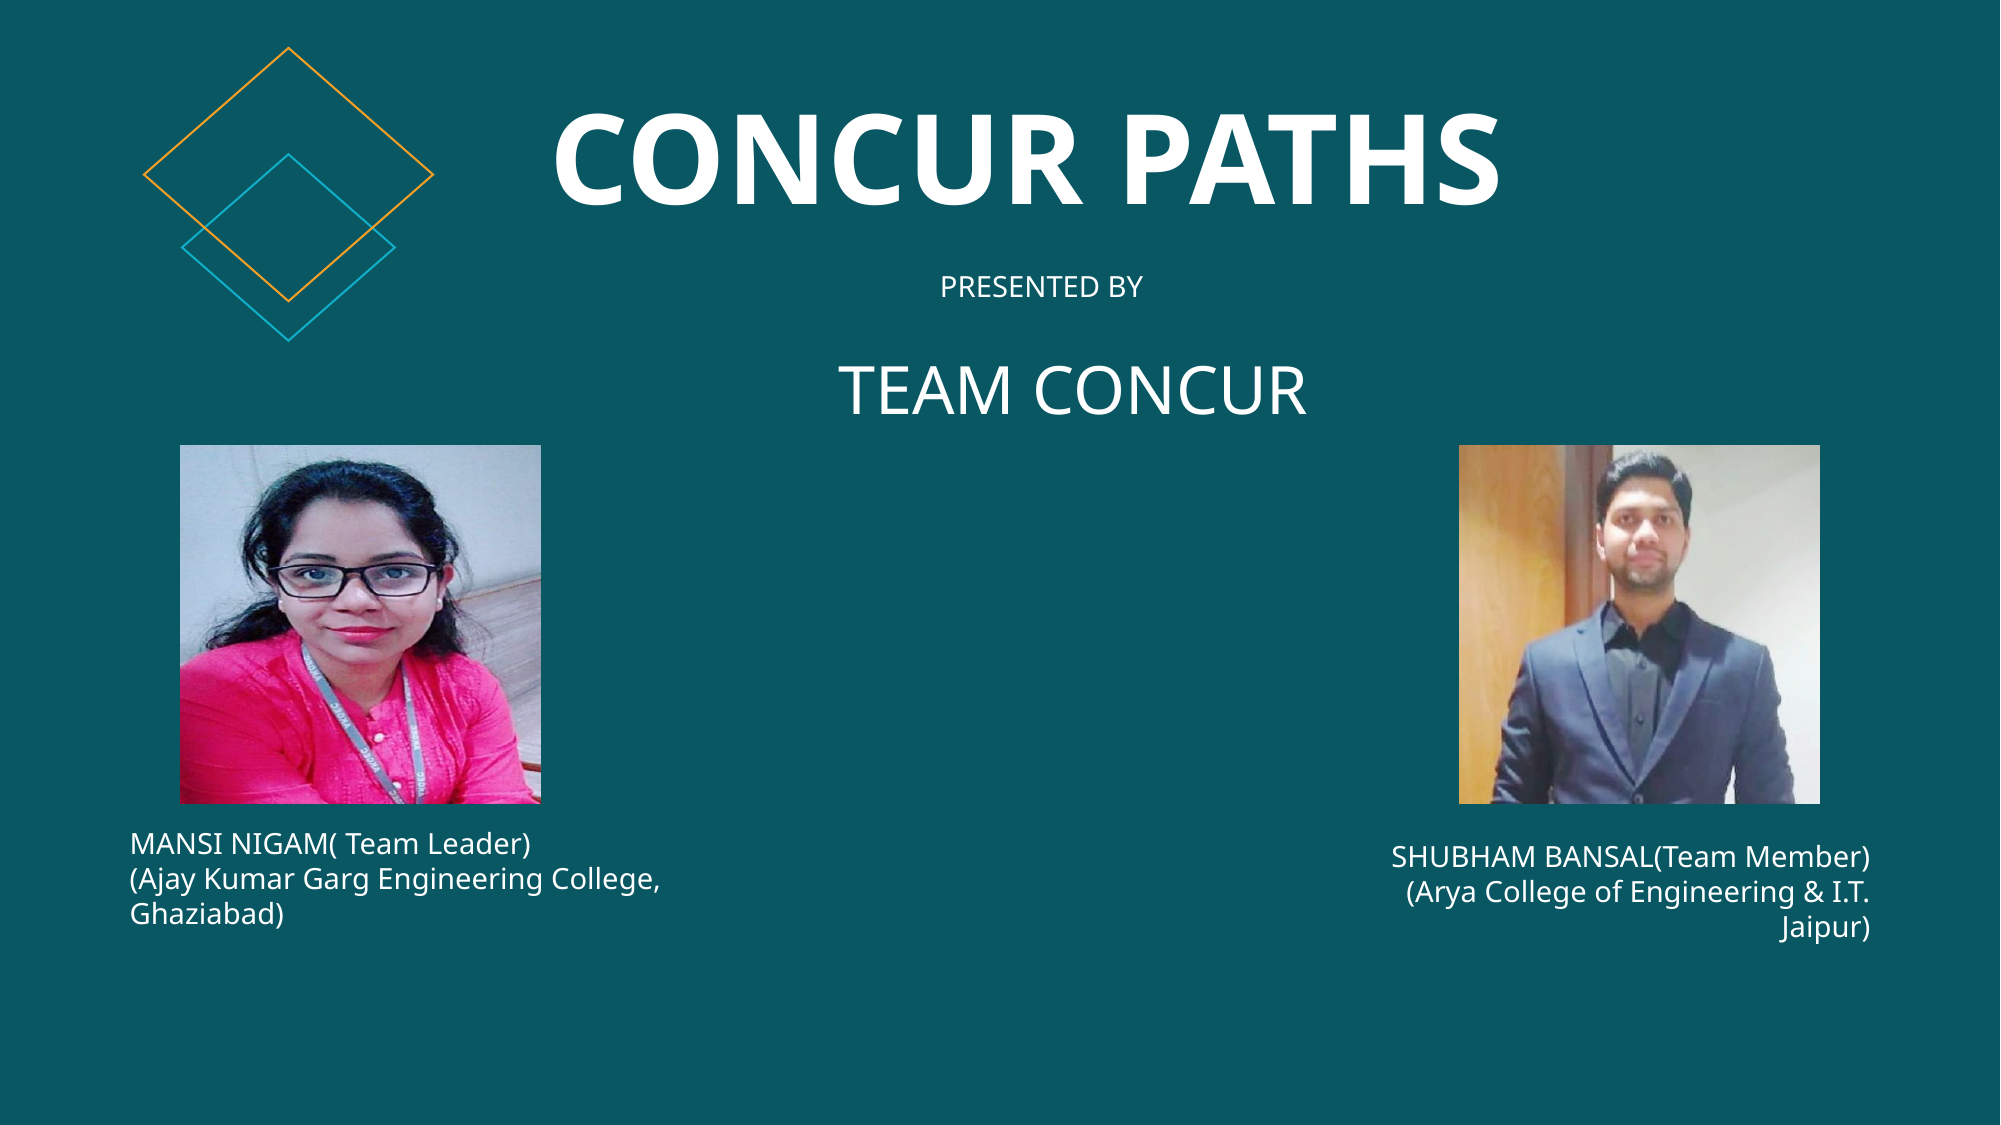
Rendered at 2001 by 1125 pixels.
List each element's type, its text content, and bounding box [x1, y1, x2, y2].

picture [180, 445, 542, 804]
text_box [143, 47, 434, 302]
text_box [182, 228, 395, 341]
text_box MANSI NIGAM( Team Leader) (Ajay Kumar Garg Engineering College, Ghaziabad) [114, 817, 1115, 938]
picture [1458, 445, 1820, 804]
text_box PRESENTED BY [743, 260, 1159, 311]
text_box TEAM CONCUR [645, 340, 1324, 436]
text_box CONCUR PATHS [345, 96, 1777, 232]
text_box SHUBHAM BANSAL(Team Member) (Arya College of Engineering & I.T. Jaipur) [1138, 780, 1886, 1001]
